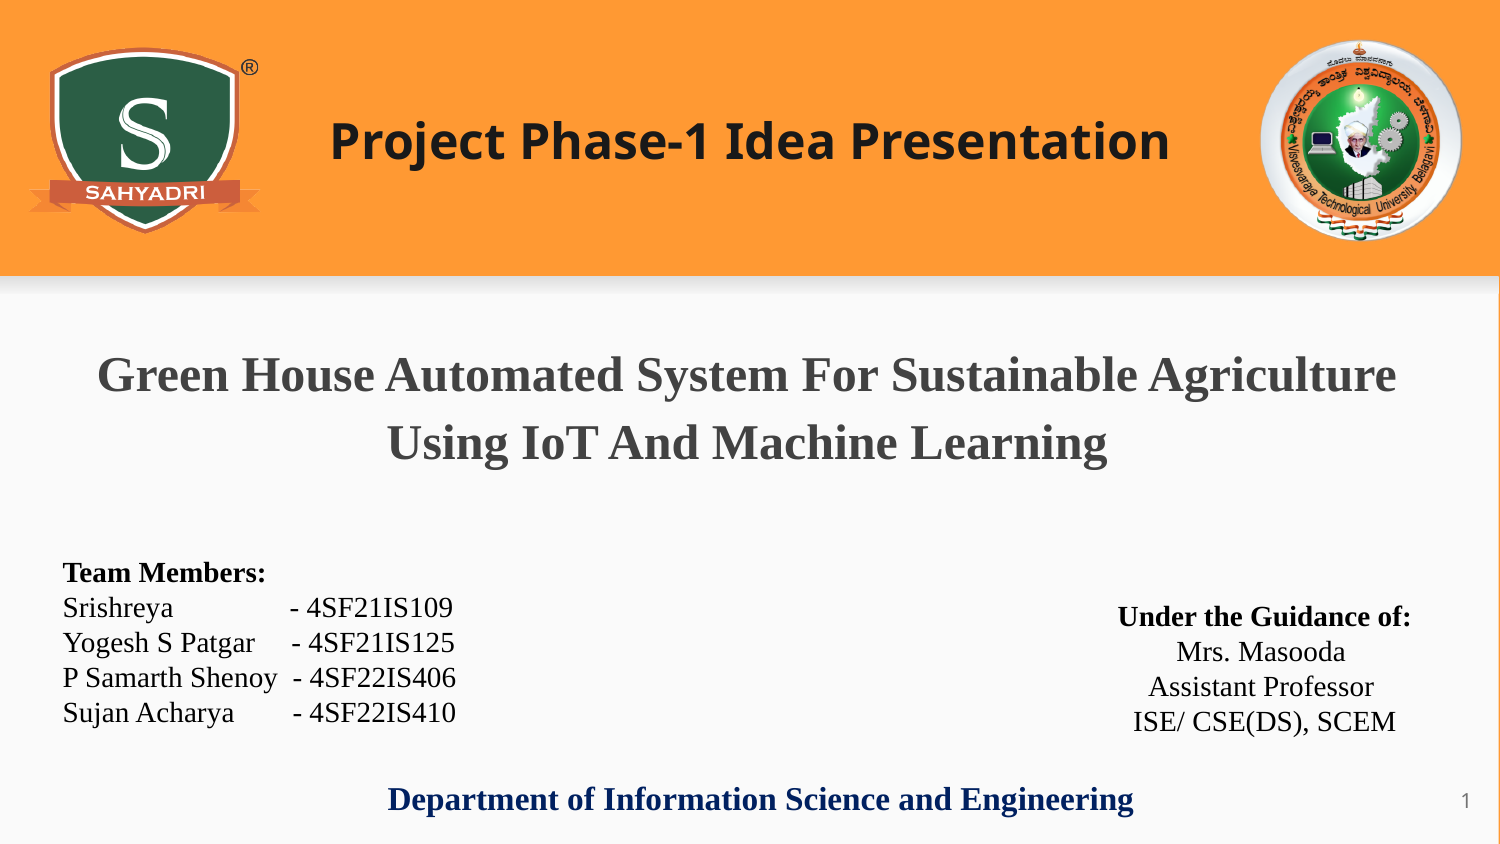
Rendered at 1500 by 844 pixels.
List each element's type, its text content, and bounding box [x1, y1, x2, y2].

text_box Under the Guidance of: Mrs. Masooda Assistant Professor ISE/ CSE(DS), SCEM [1062, 582, 1468, 752]
list Green House Automated System For Sustainable Agriculture Using IoT And Machine Learning [48, 336, 1447, 466]
text_box Project Phase-1 Idea Presentation [261, 94, 1241, 185]
slide_number <number> [1398, 770, 1488, 834]
text_box Team Members: Srishreya - 4SF21IS109 Yogesh S Patgar - 4SF21IS125 P Samarth Shenoy - 4SF22IS406 Sujan Acharya - 4SF22IS410 [48, 538, 550, 744]
picture [27, 47, 261, 234]
picture [1254, 37, 1468, 244]
text_box Department of Information Science and Engineering [372, 770, 1297, 825]
